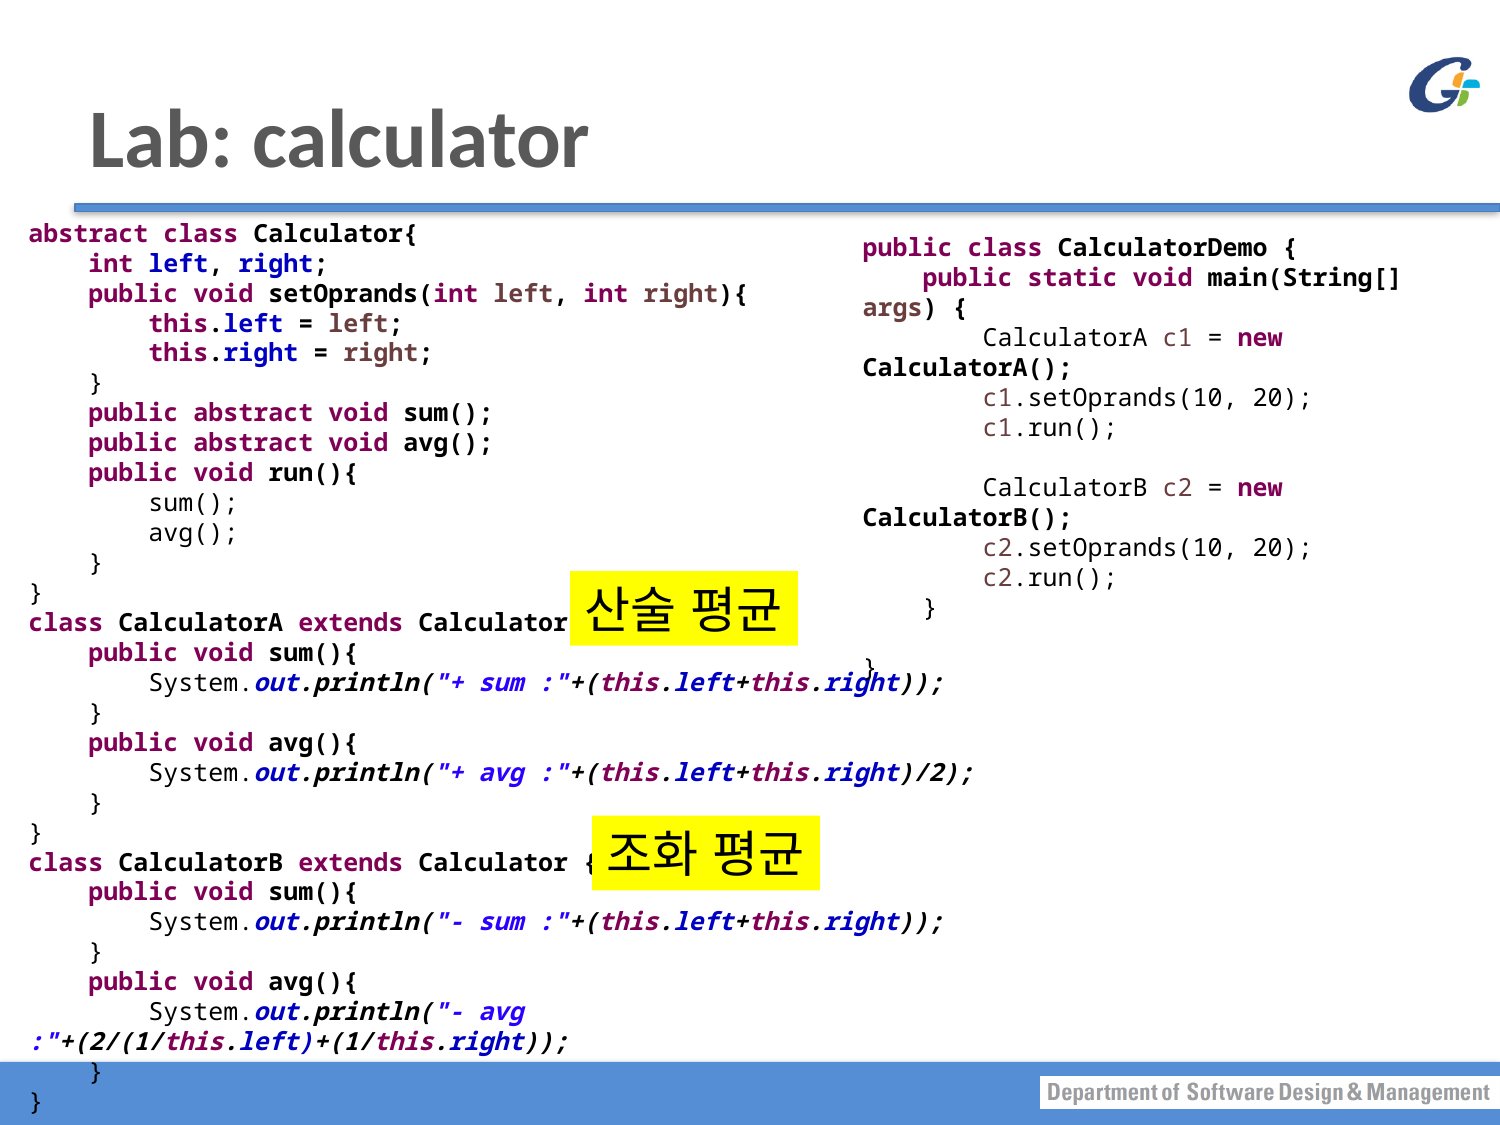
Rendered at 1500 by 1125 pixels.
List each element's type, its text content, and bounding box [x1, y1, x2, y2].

text_box abstract class Calculator{ int left, right; public void setOprands(int left, int right){ this.left = left; this.right = right; } public abstract void sum(); public abstract void avg(); public void run(){ sum(); avg(); } } class CalculatorA extends Calculator { public void sum(){ System.out.println("+ sum :"+(this.left+this.right)); } public void avg(){ System.out.println("+ avg :"+(this.left+this.right)/2); } } class CalculatorB extends Calculator { public void sum(){ System.out.println("- sum :"+(this.left+this.right)); } public void avg(){ System.out.println("- avg :"+(2/(1/this.left)+(1/this.right)); } } [13, 209, 1061, 1123]
title Lab: calculator [75, 76, 1425, 224]
picture [1401, 50, 1482, 115]
text_box 조화 평균 [592, 815, 820, 891]
text_box public class CalculatorDemo { public static void main(String[] args) { CalculatorA c1 = new CalculatorA(); c1.setOprands(10, 20); c1.run(); CalculatorB c2 = new CalculatorB(); c2.setOprands(10, 20); c2.run(); } } [847, 224, 1500, 689]
text_box 산술 평균 [570, 571, 798, 646]
picture [1061, 1076, 1500, 1109]
